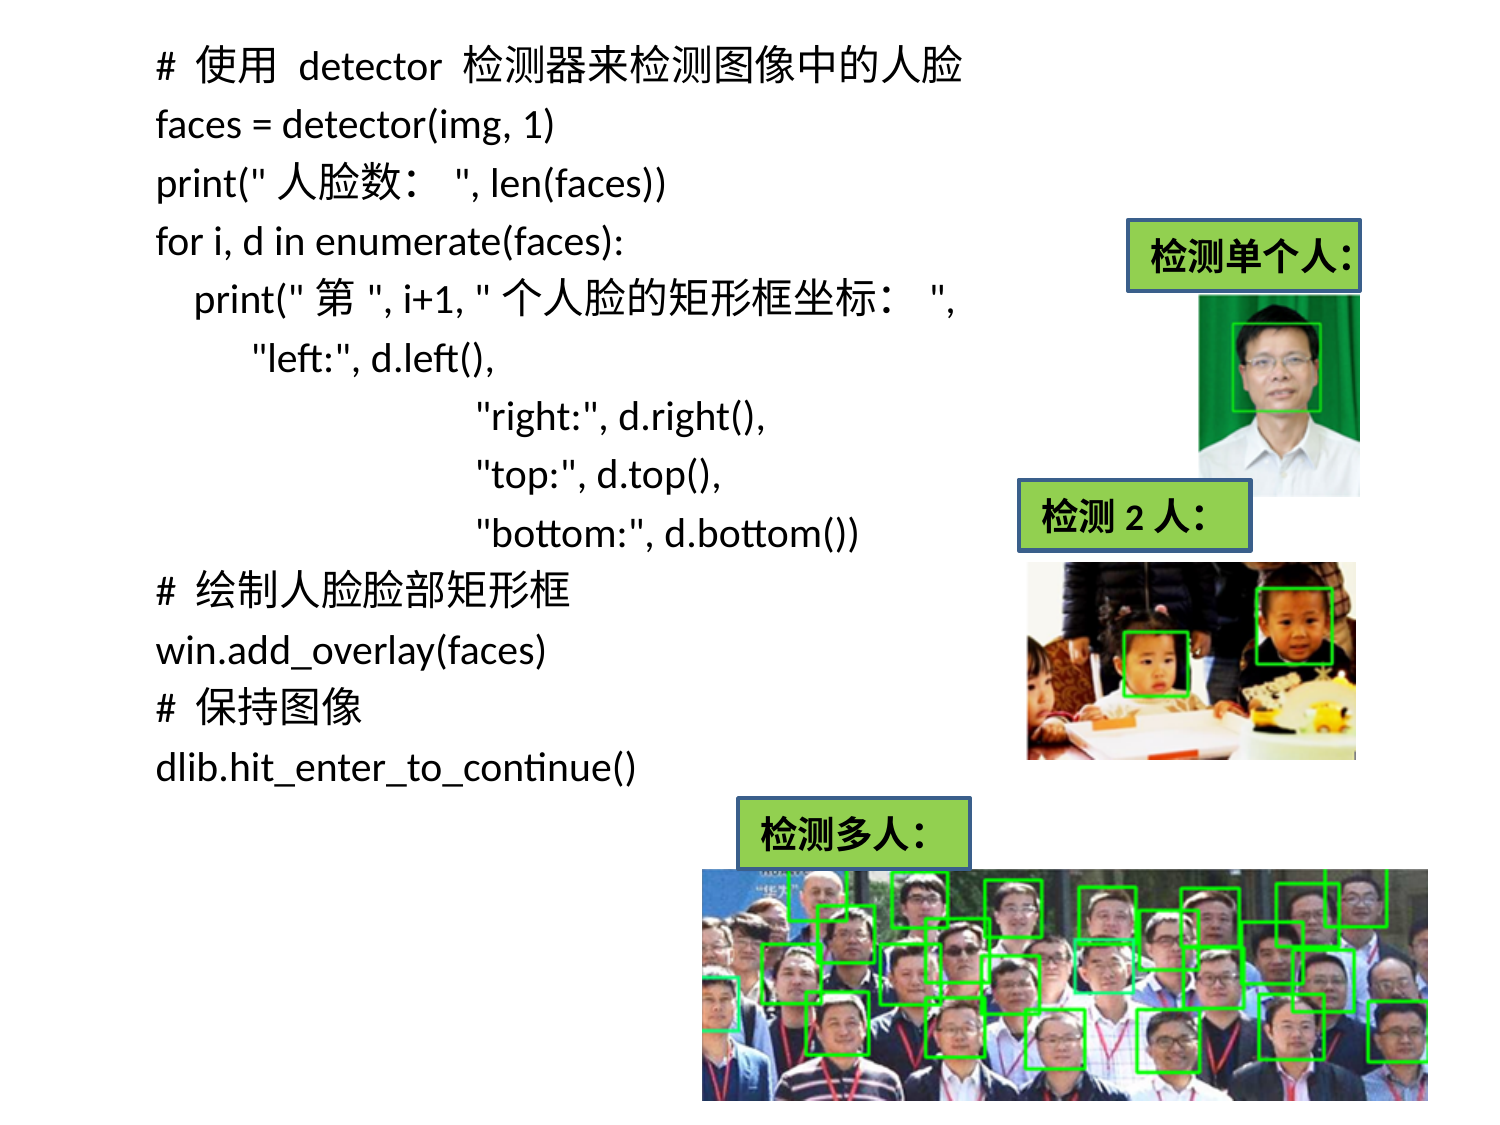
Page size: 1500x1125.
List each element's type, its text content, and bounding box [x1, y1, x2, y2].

list # 使用 detector 检测器来检测图像中的人脸 faces = detector(img, 1) print("人脸数：", len(faces)) for i, d in enumerate(faces): print("第", i+1, "个人脸的矩形框坐标：", "left:", d.left(), "right:", d.right(), "top:", d.top(), "bottom:", d.bottom()) # 绘制人脸脸部矩形框 win.add_overlay(faces) # 保持图像 dlib.hit_enter_to_continue() [75, 30, 1425, 1005]
text_box 检测多人： [736, 796, 972, 867]
picture [702, 869, 1428, 1102]
text_box 检测2人： [1017, 478, 1253, 553]
picture [1198, 290, 1361, 498]
text_box 检测单个人： [1126, 218, 1362, 293]
picture [1018, 562, 1356, 761]
